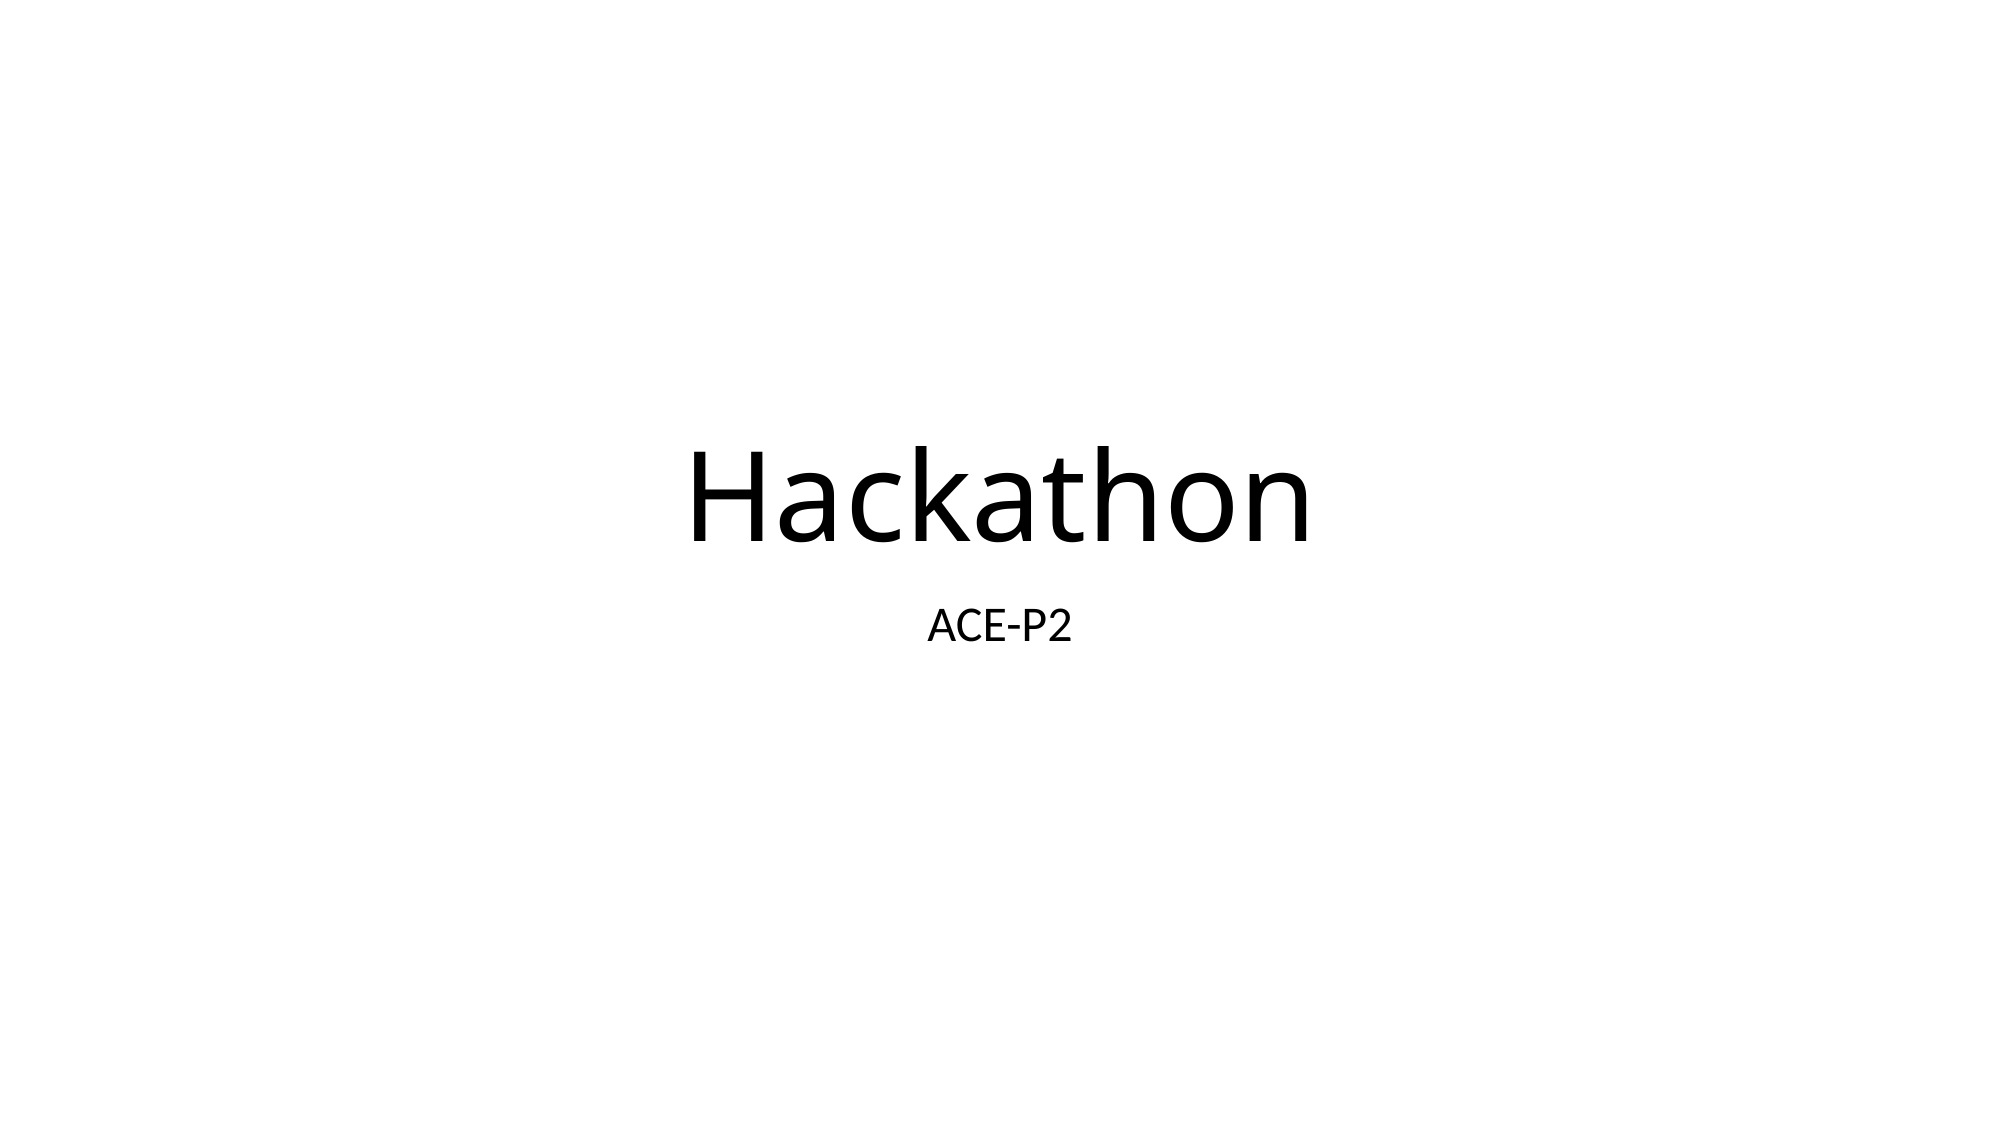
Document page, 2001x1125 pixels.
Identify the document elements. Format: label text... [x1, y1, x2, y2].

subtitle ACE-P2 [249, 590, 1750, 863]
title Hackathon [249, 184, 1750, 576]
